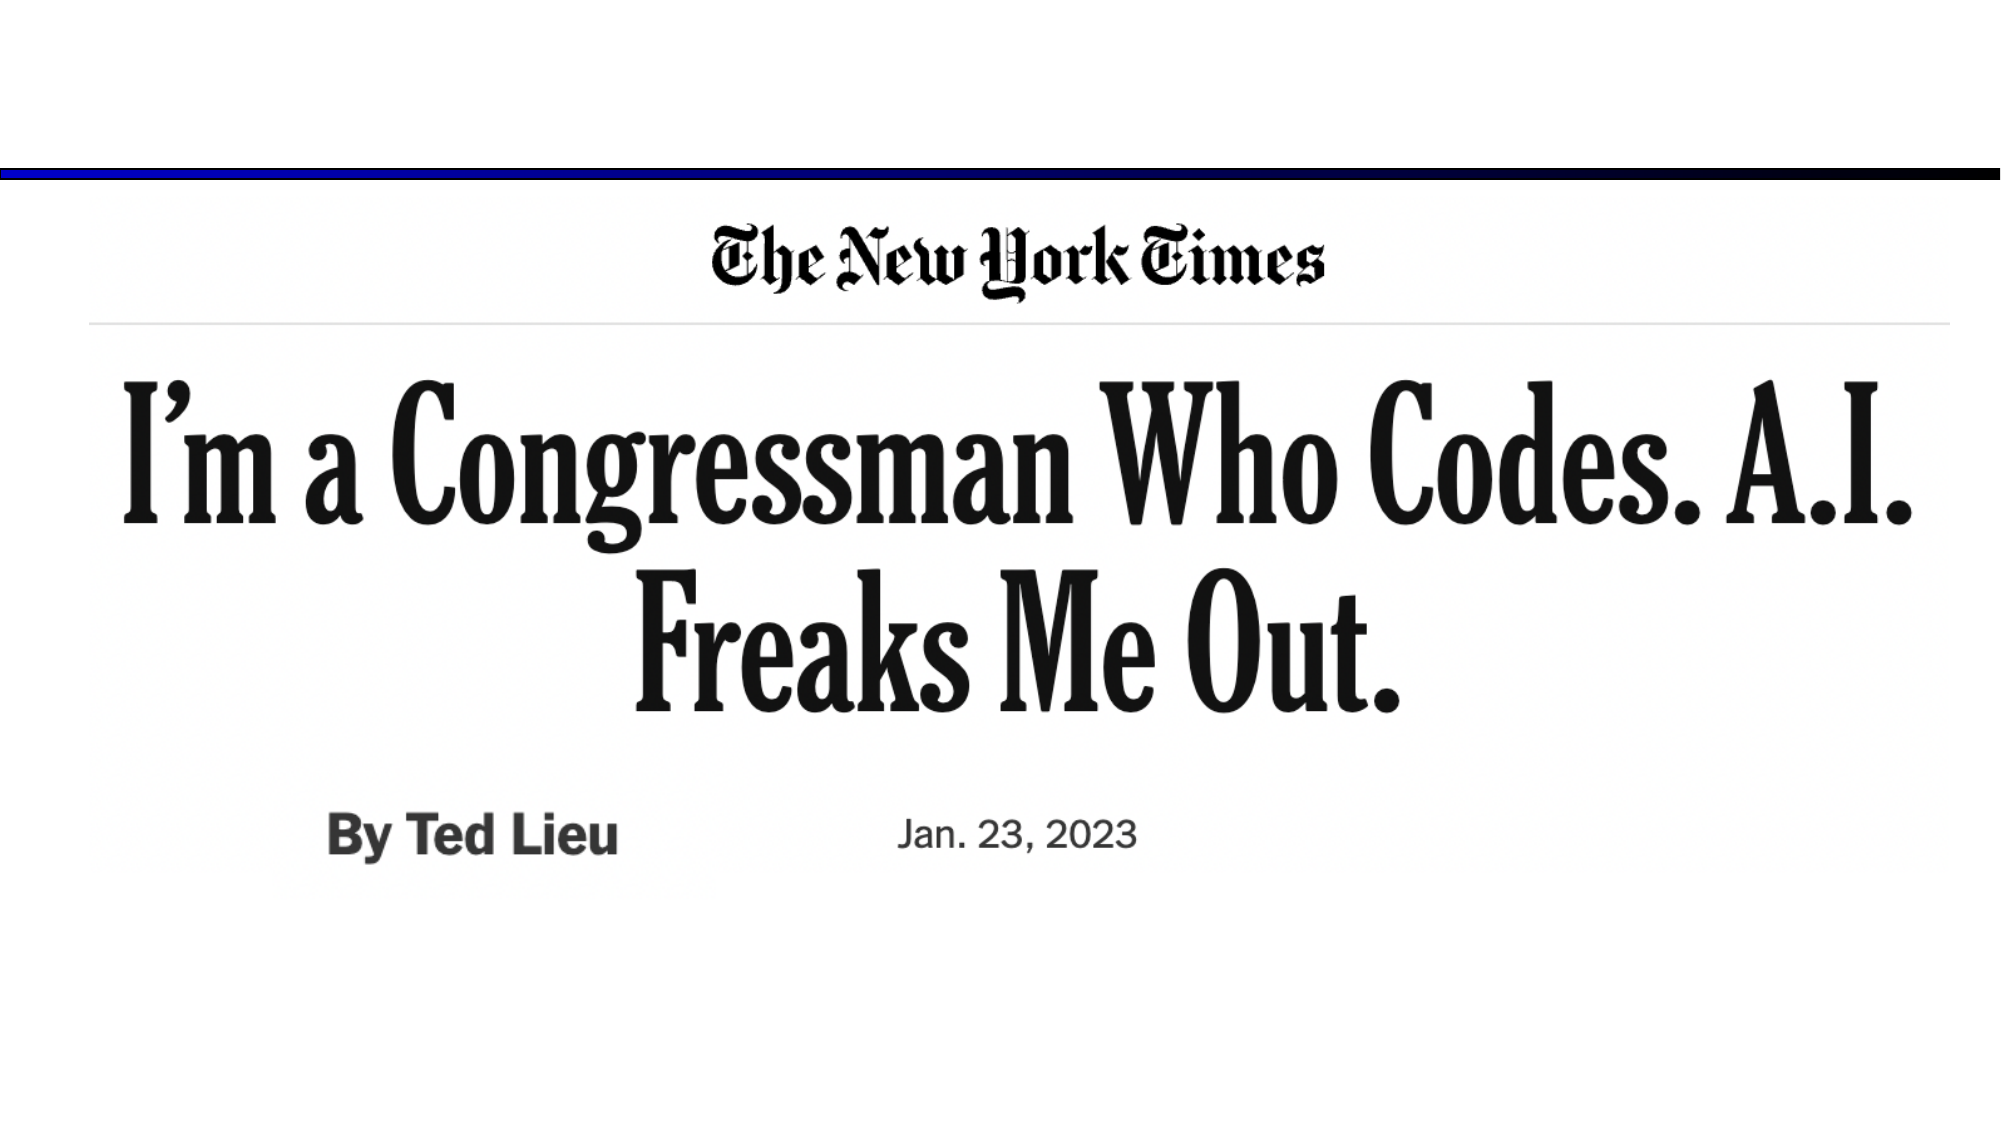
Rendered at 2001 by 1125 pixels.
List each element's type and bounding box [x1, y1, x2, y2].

picture [89, 195, 1950, 900]
